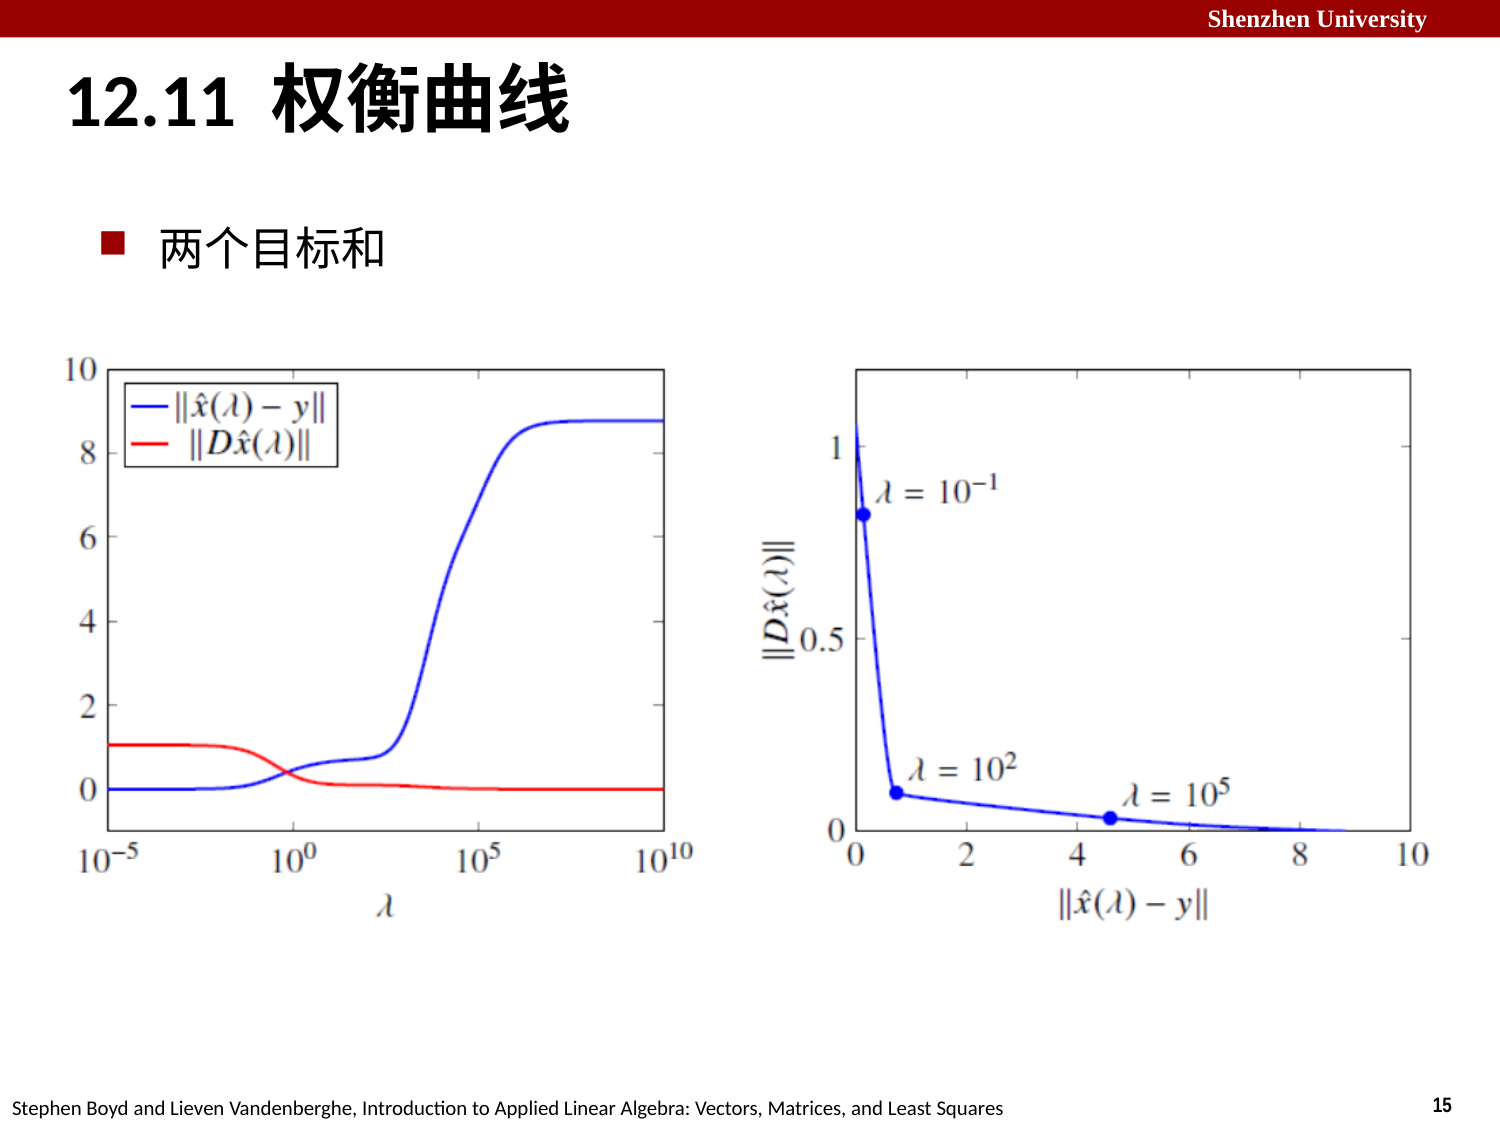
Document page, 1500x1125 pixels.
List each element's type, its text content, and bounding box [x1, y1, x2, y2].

picture [12, 312, 1485, 963]
text_box 12.11 权衡曲线 [49, 43, 1296, 169]
